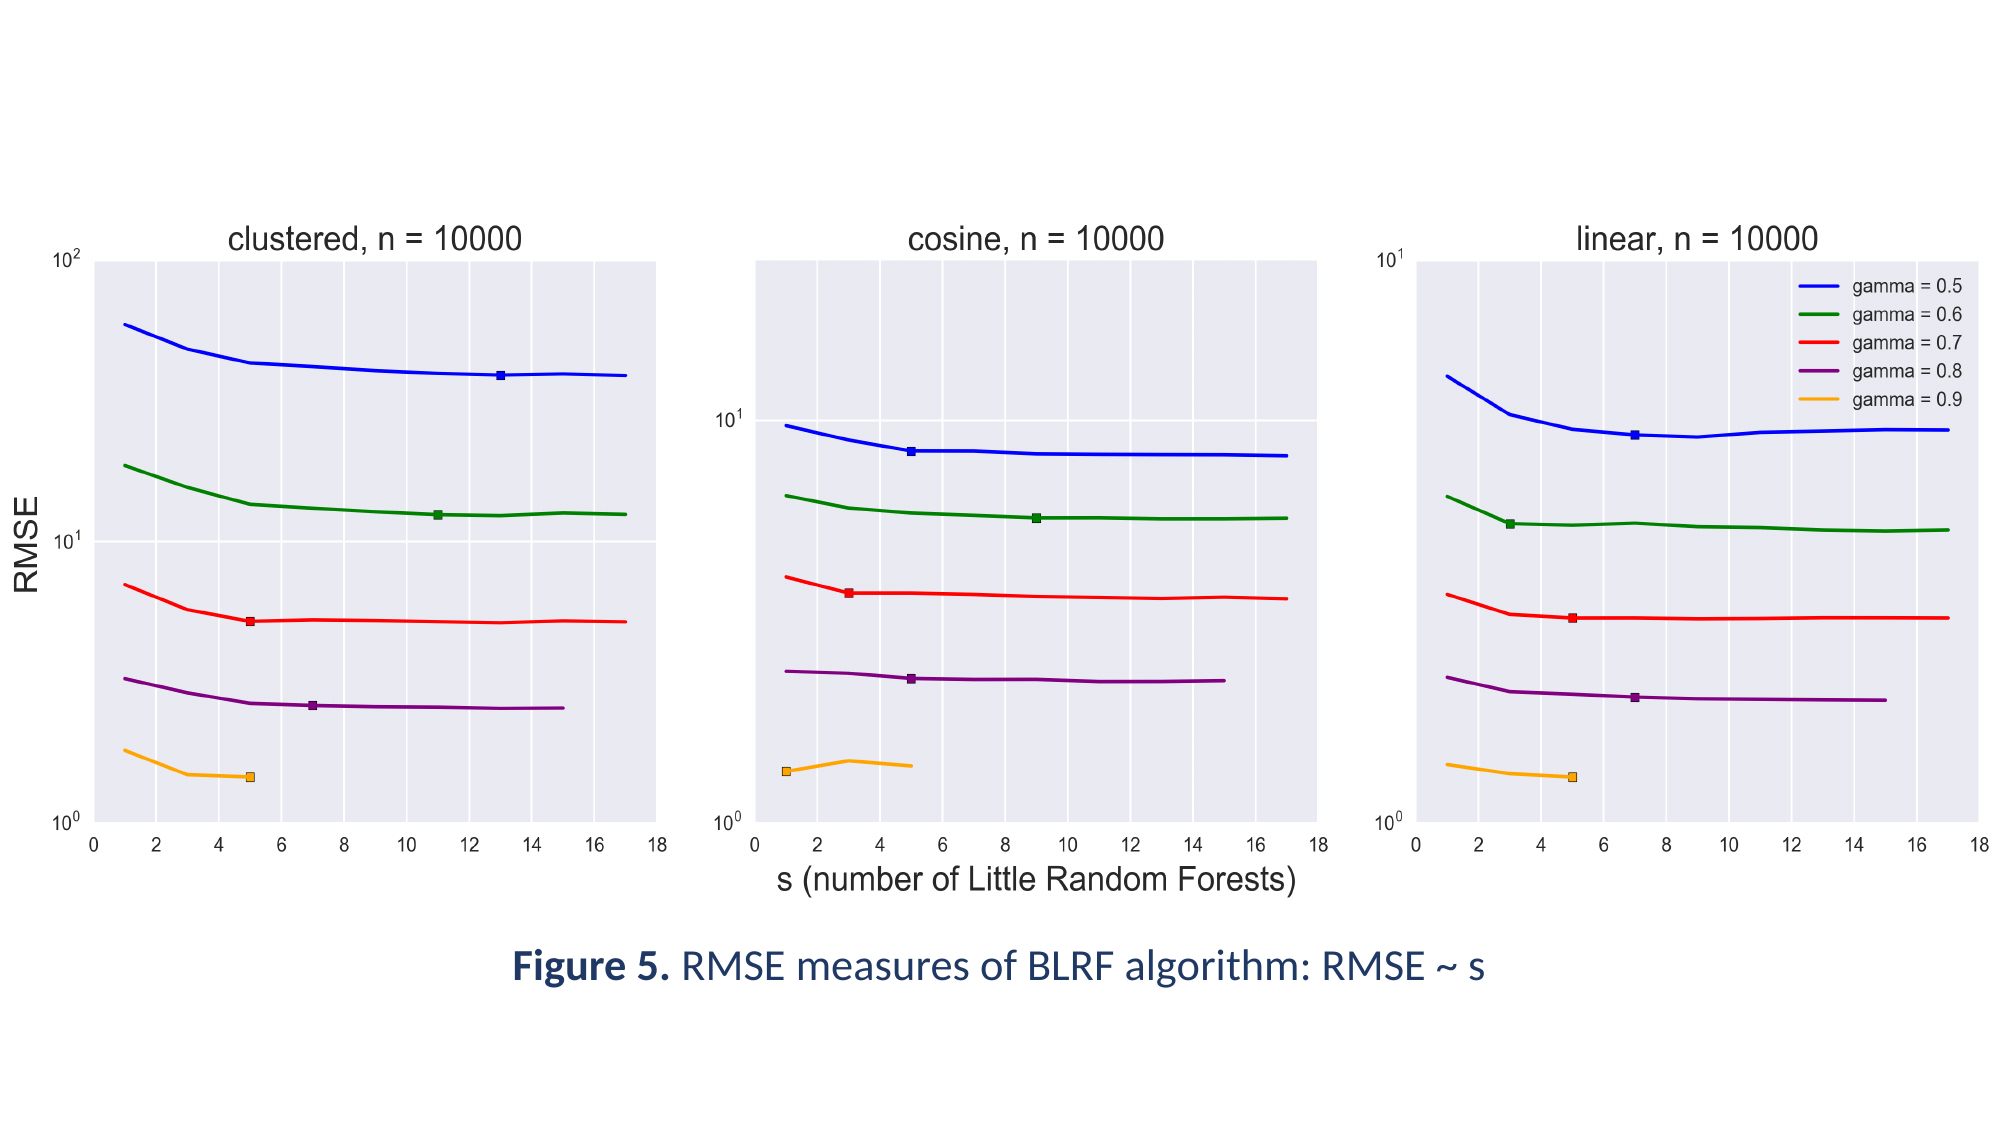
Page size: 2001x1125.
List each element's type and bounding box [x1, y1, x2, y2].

text_box [0, 200, 2000, 1014]
